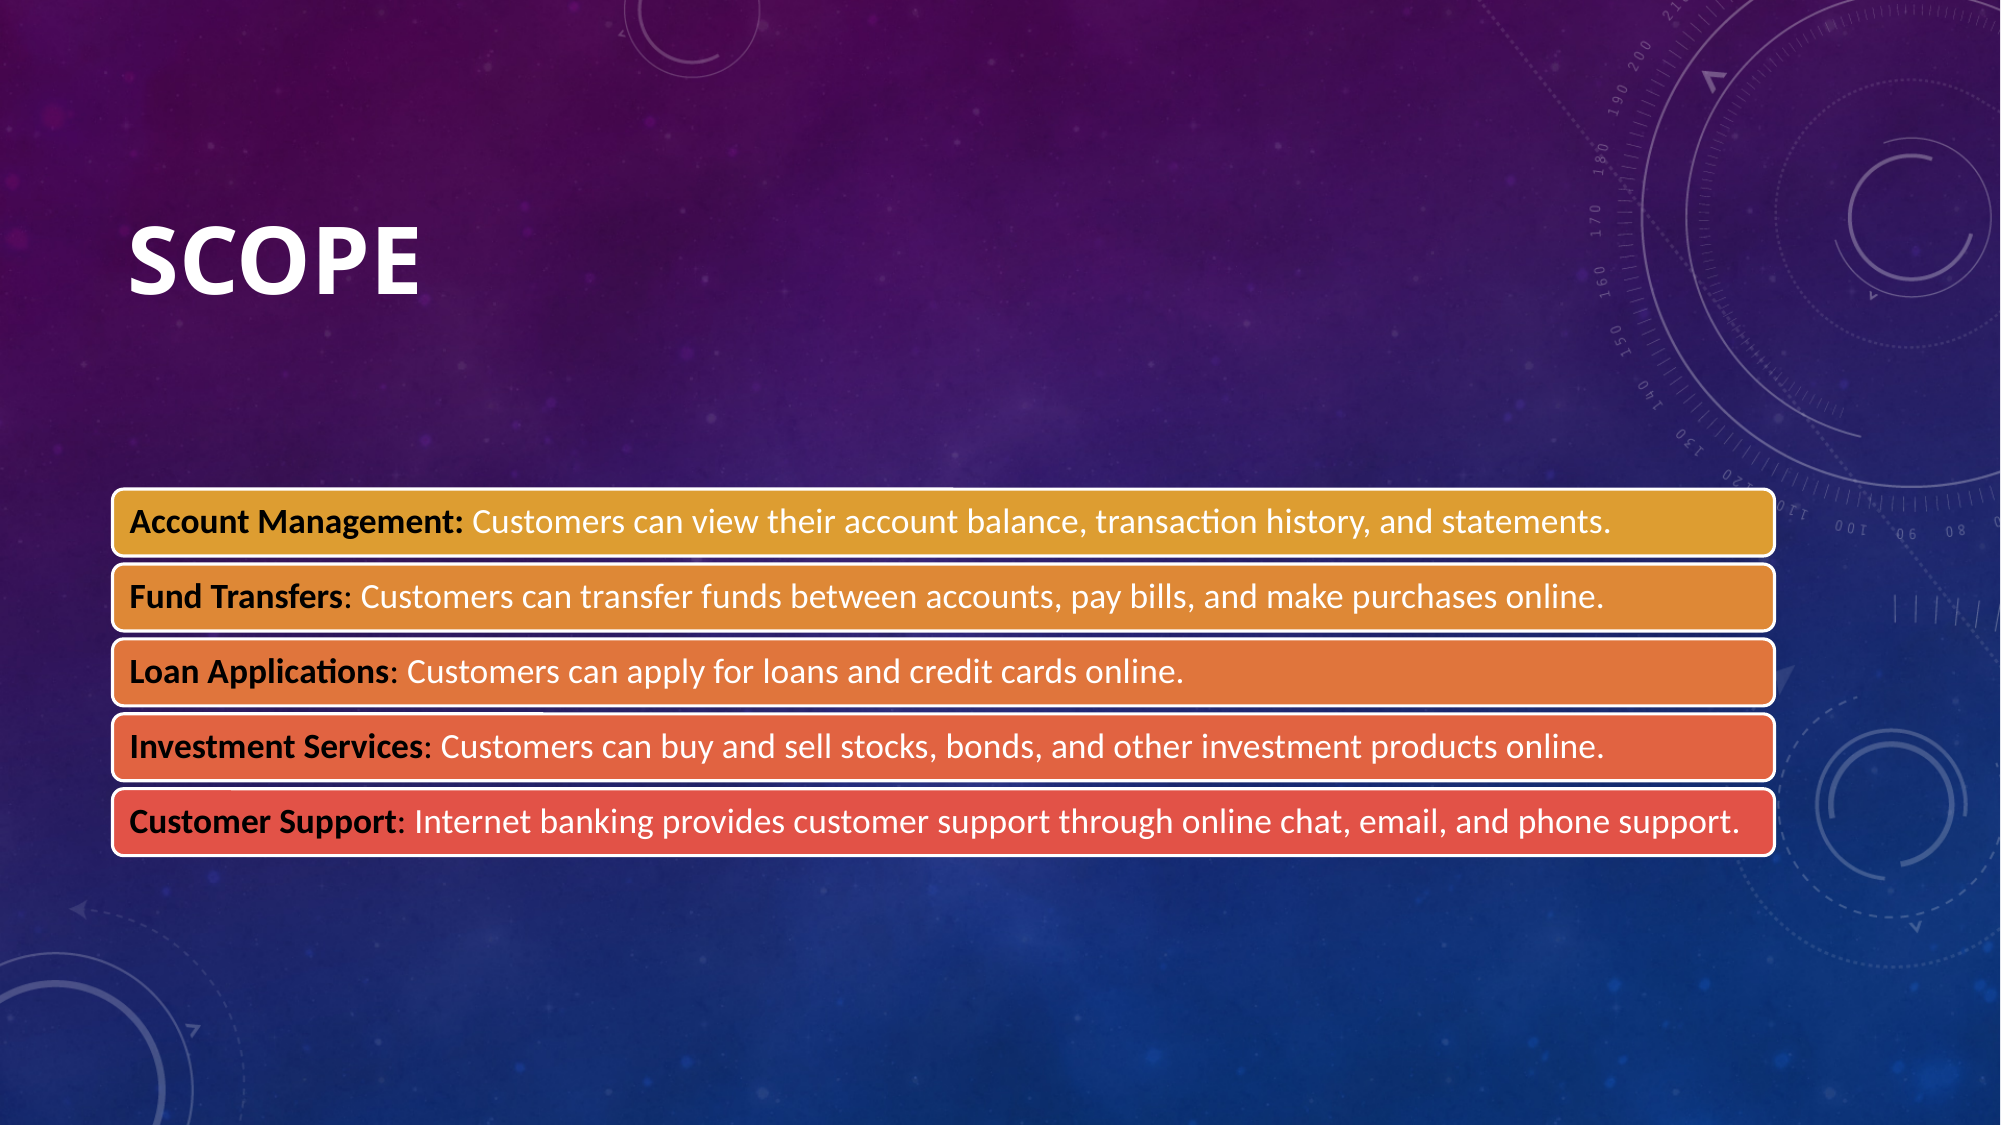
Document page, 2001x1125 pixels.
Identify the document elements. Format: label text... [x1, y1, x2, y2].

title scope [112, 138, 1775, 377]
picture [0, 0, 2001, 1125]
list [112, 394, 1775, 951]
